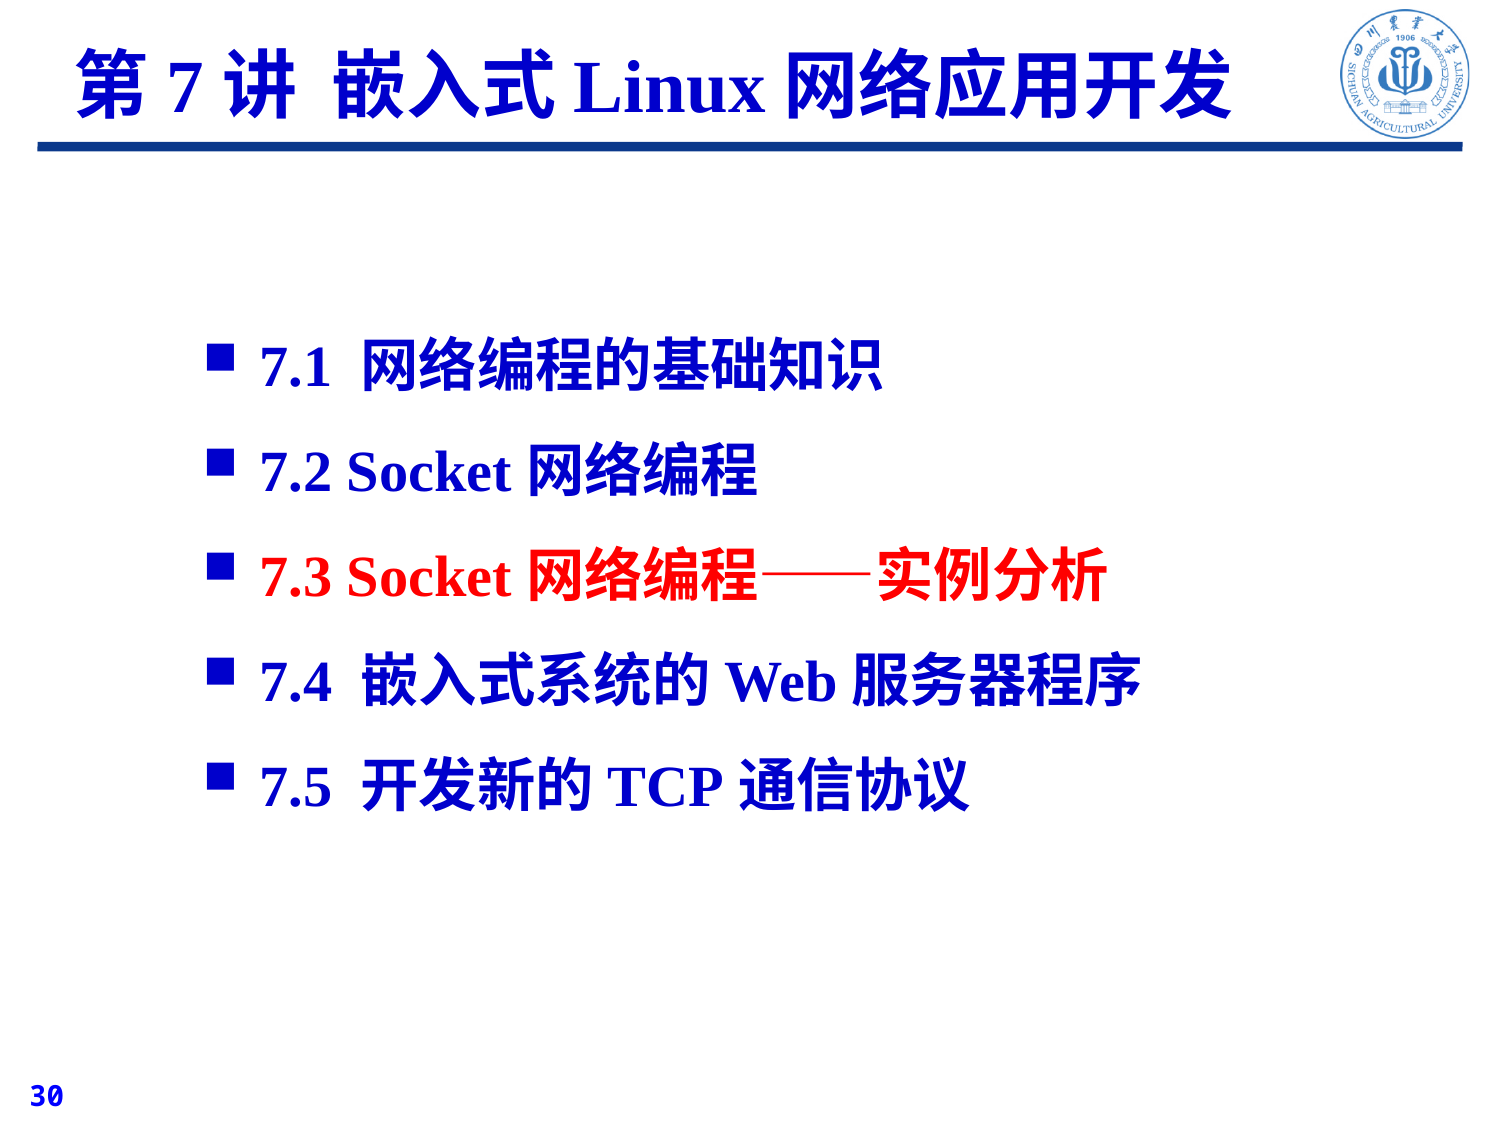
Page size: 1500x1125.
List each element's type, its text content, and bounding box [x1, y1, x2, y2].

text_box 7.1 网络编程的基础知识 7.2 Socket网络编程 7.3 Socket网络编程——实例分析 7.4 嵌入式系统的Web服务器程序 7.5 开发新的TCP通信协议 [188, 285, 1332, 850]
text_box 第7讲 嵌入式Linux网络应用开发 [58, 19, 1301, 145]
